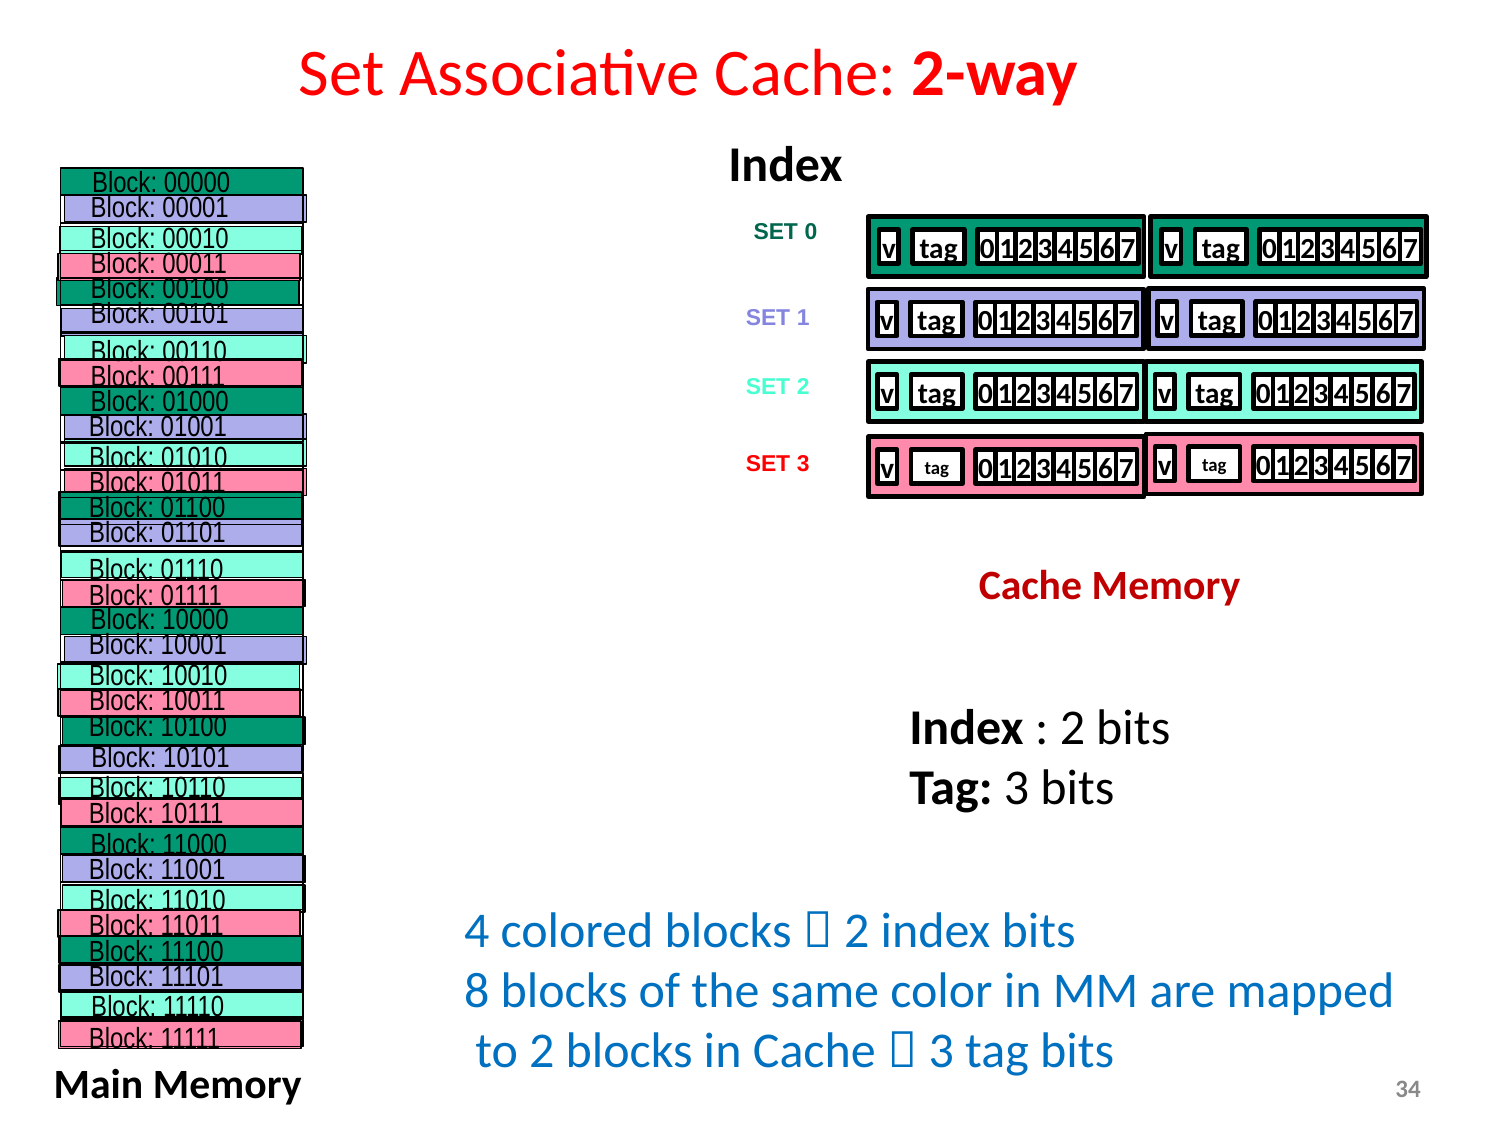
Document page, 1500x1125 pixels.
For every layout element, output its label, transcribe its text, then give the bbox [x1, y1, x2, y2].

text_box SET 1 [731, 295, 825, 338]
text_box 4 colored blocks  2 index bits 8 blocks of the same color in MM are mapped to 2 blocks in Cache  3 tag bits [449, 890, 1410, 1086]
text_box Main Memory [38, 1049, 317, 1115]
text_box SET 3 [731, 441, 825, 484]
text_box Index : 2 bits Tag: 3 bits [894, 686, 1186, 822]
text_box Cache Memory [964, 550, 1256, 616]
title Set Associative Cache: 2-way [65, 6, 1312, 132]
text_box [867, 216, 1427, 497]
text_box Index [713, 123, 858, 199]
text_box SET 0 [738, 208, 833, 251]
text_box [60, 156, 304, 1063]
text_box SET 2 [731, 364, 825, 407]
